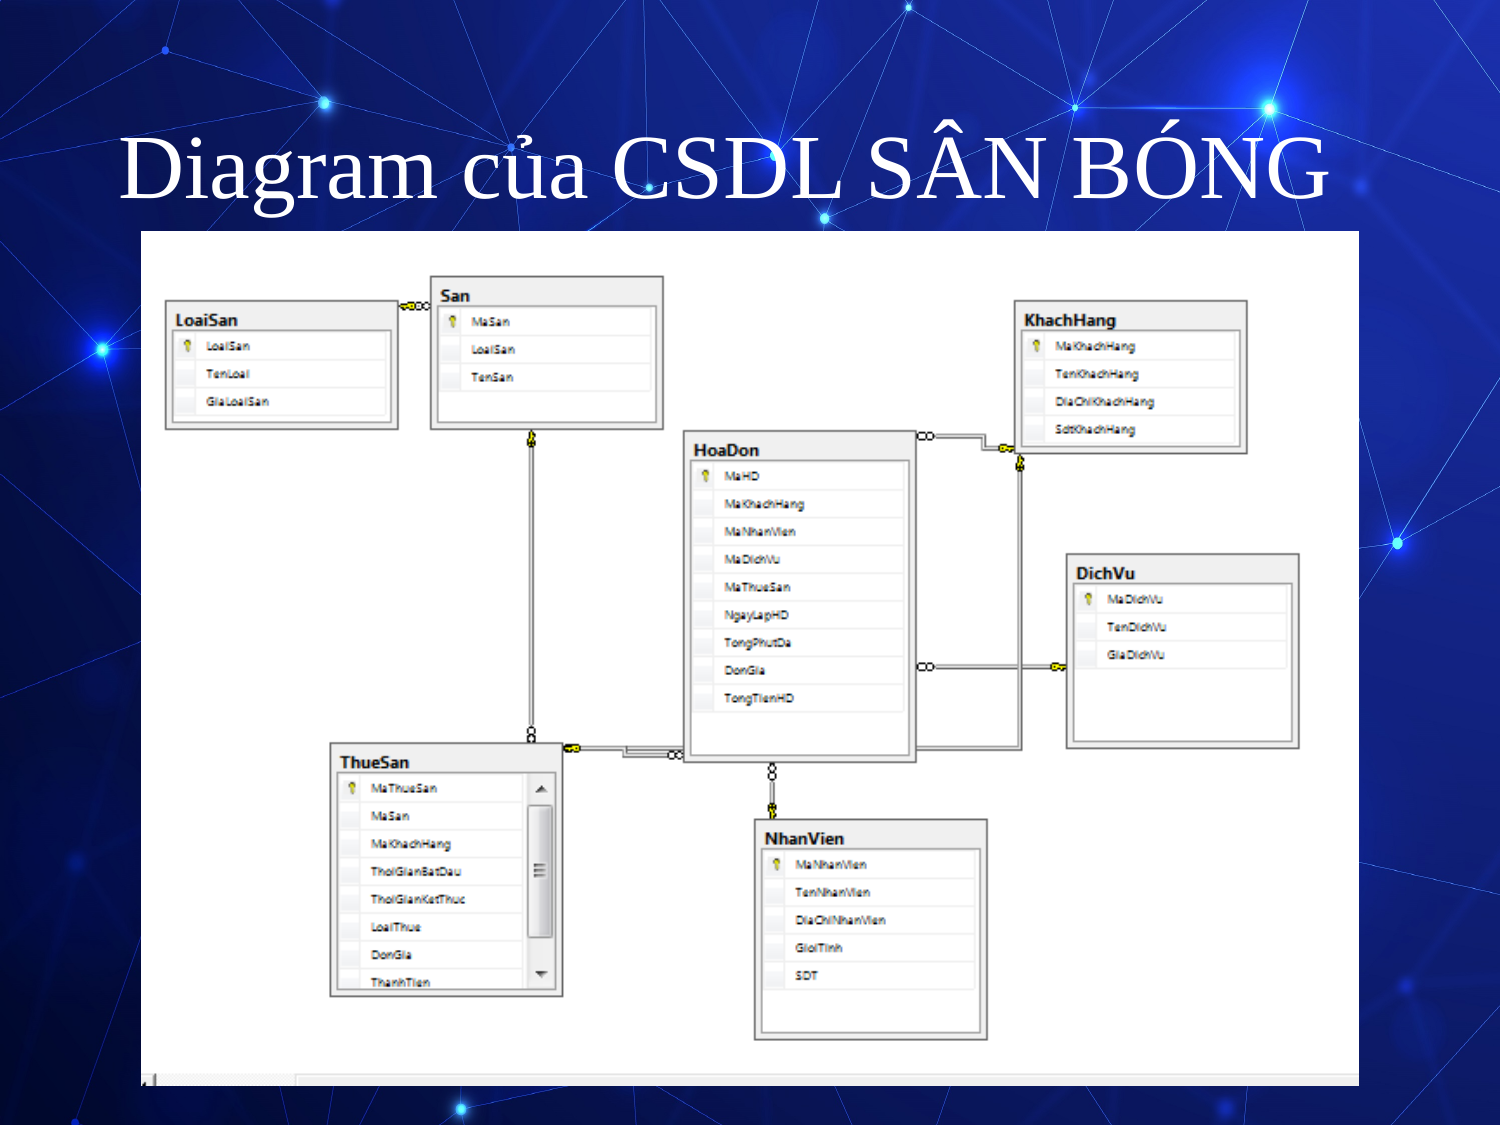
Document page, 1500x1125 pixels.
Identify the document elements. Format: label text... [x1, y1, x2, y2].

title Diagram của CSDL SÂN BÓNG [103, 59, 1397, 278]
picture [0, 0, 1500, 1125]
